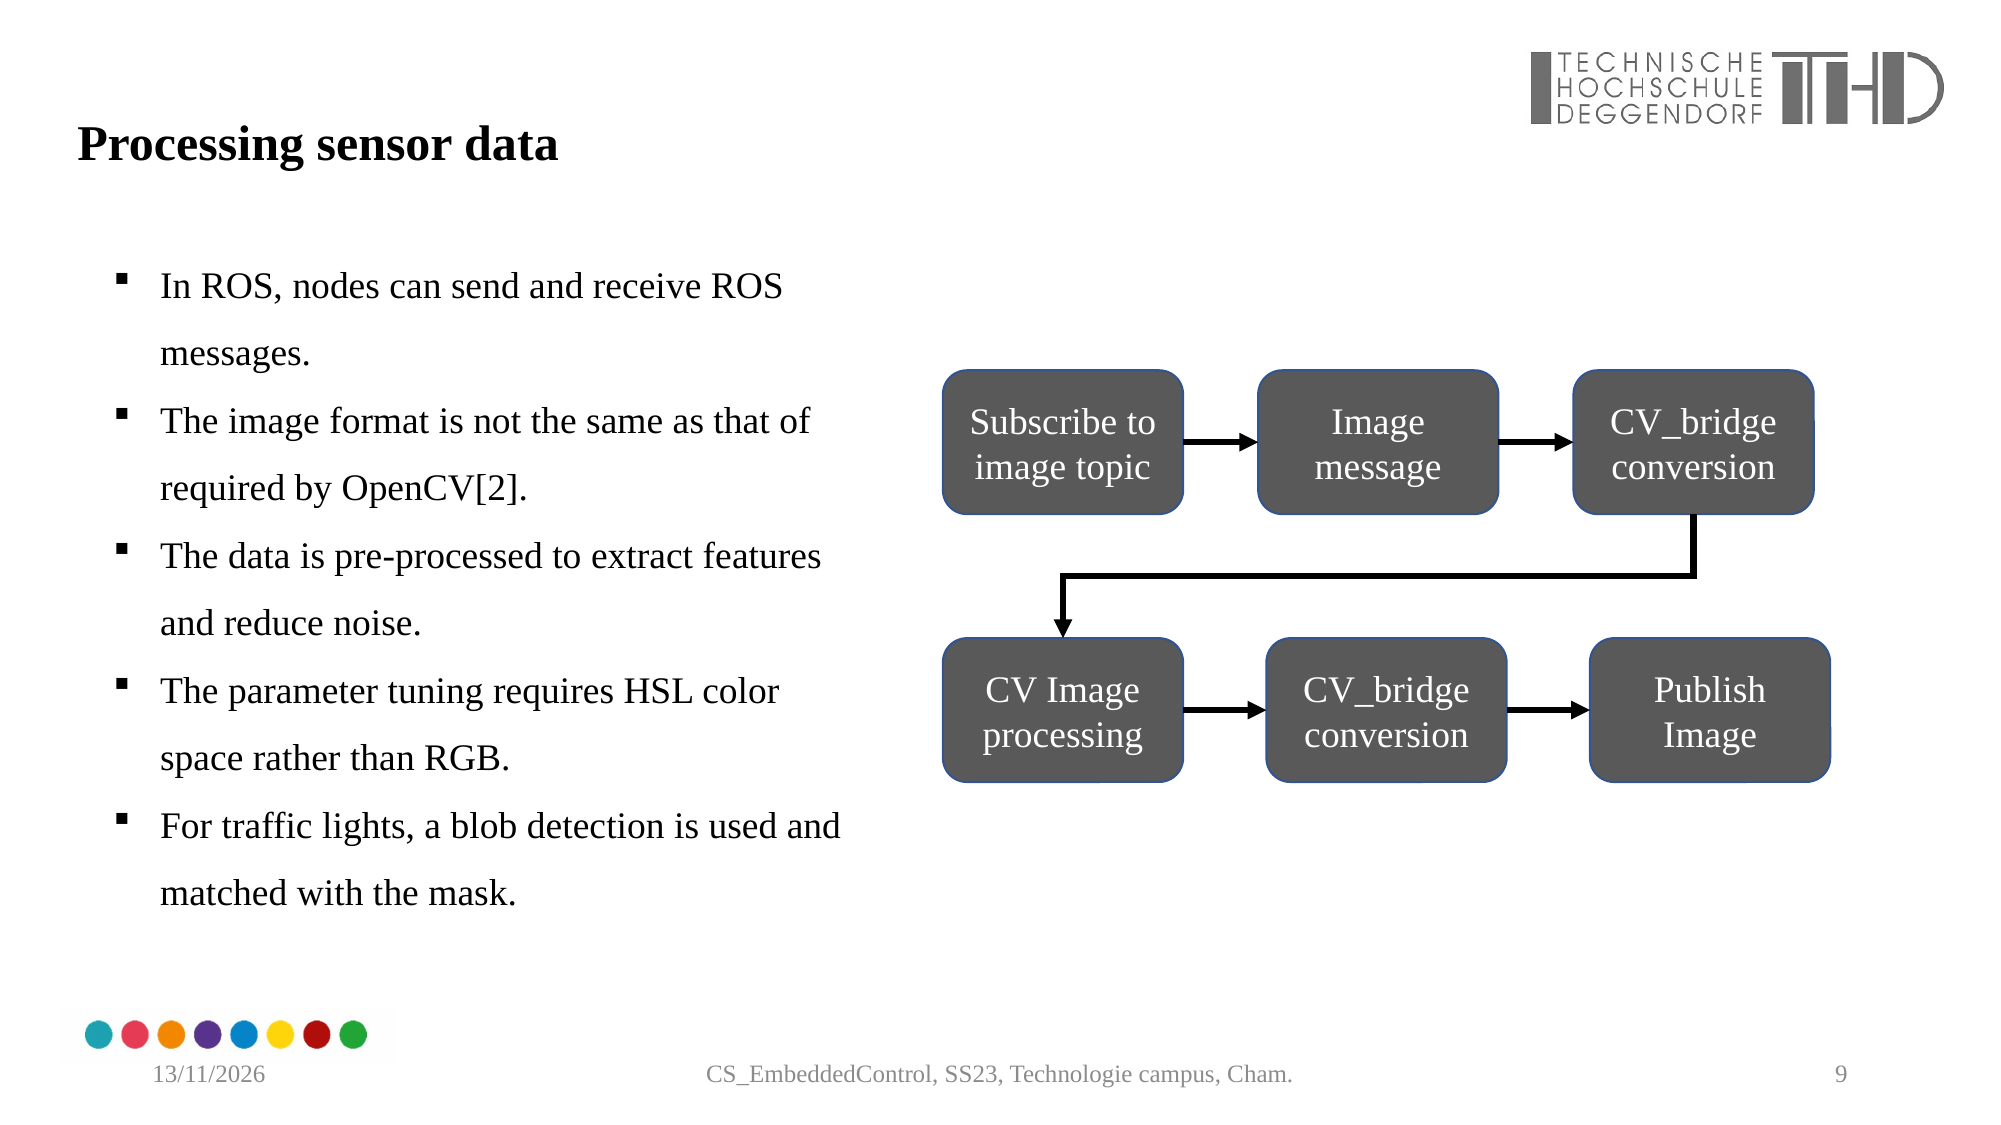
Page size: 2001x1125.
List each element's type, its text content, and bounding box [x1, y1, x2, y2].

text_box In ROS, nodes can send and receive ROS messages. The image format is not the same as that of required by OpenCV[2]. The data is pre-processed to extract features and reduce noise. The parameter tuning requires HSL color space rather than RGB. For traffic lights, a blob detection is used and matched with the mask. [98, 231, 886, 921]
text_box Subscribe to image topic [941, 369, 1185, 516]
text_box Image message [1257, 369, 1316, 516]
text_box Processing sensor data [62, 102, 943, 178]
picture [62, 1006, 395, 1064]
text_box Image message [1441, 369, 1500, 516]
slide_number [137, 1042, 588, 1103]
slide_number 9 [1412, 1042, 1863, 1103]
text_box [1316, 260, 1441, 892]
text_box CV_bridge conversion [1441, 637, 1508, 783]
text_box Publish Image [1588, 637, 1832, 784]
picture [1524, 40, 1952, 133]
text_box CV_bridge conversion [1572, 369, 1815, 516]
text_box CV Image processing [941, 637, 1185, 784]
text_box CV_bridge conversion [1265, 637, 1316, 784]
footer CS_EmbeddedControl, SS23, Technologie campus, Cham. [662, 1042, 1338, 1103]
